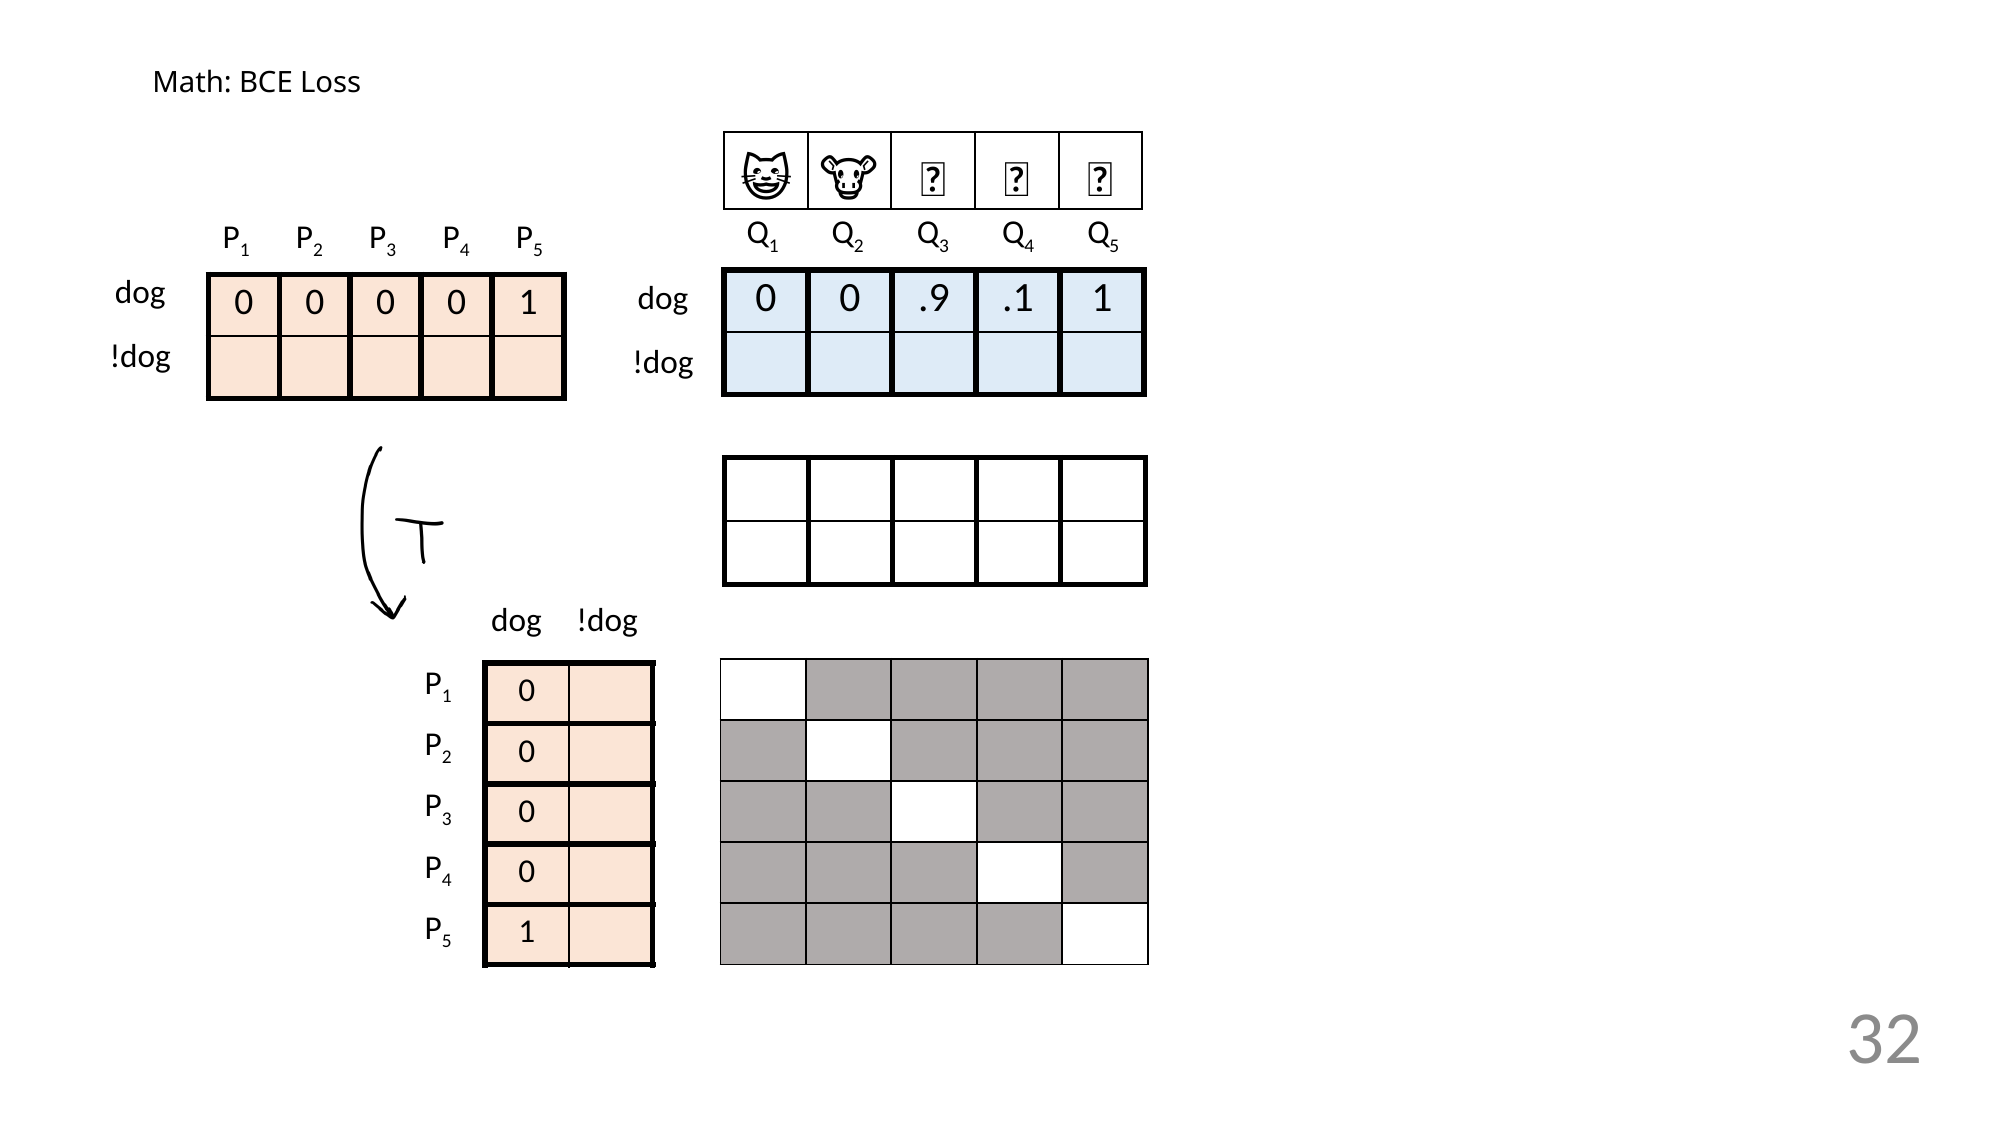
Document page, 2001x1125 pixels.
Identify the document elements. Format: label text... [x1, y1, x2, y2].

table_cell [721, 843, 805, 902]
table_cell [807, 721, 890, 780]
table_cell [1063, 782, 1147, 841]
table_header 0 [730, 273, 805, 331]
table_header 🐮 [809, 133, 890, 208]
table_cell [979, 333, 1057, 392]
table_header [892, 660, 976, 719]
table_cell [73, 327, 207, 390]
table_header [570, 666, 650, 721]
table_cell [895, 522, 974, 582]
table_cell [978, 843, 1061, 902]
table_cell [811, 333, 889, 392]
table_cell [570, 787, 650, 841]
table_cell [570, 847, 650, 902]
table_header 0 [424, 277, 489, 335]
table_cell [892, 721, 976, 780]
table_cell [570, 907, 650, 962]
table_cell 0 [488, 847, 568, 902]
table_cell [721, 721, 805, 780]
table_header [807, 660, 890, 719]
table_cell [807, 904, 890, 964]
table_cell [405, 719, 471, 964]
table_header 0 [282, 277, 347, 335]
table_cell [721, 904, 805, 964]
table_header 1 [1063, 273, 1141, 331]
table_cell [807, 782, 890, 841]
table_header 1 [495, 277, 561, 335]
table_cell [978, 721, 1061, 780]
table_cell [1063, 333, 1141, 392]
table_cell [1063, 843, 1147, 902]
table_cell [892, 843, 976, 902]
table_cell 1 [488, 907, 568, 962]
table_header [1063, 460, 1143, 520]
table_header .1 [979, 273, 1057, 331]
table_header 😺 [725, 133, 807, 208]
table_header 0 [211, 277, 277, 335]
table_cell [892, 904, 976, 964]
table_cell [807, 843, 890, 902]
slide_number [1750, 969, 1938, 1099]
title Math: BCE Loss [137, 59, 1863, 107]
table_cell [353, 337, 418, 396]
table_cell [1063, 522, 1143, 582]
table_cell [211, 337, 277, 396]
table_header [720, 133, 1146, 268]
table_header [73, 212, 566, 327]
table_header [978, 660, 1061, 719]
table_cell [727, 522, 806, 582]
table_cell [1063, 721, 1147, 780]
table_header [979, 460, 1058, 520]
table_cell [895, 333, 973, 392]
table_header 0 [353, 277, 418, 335]
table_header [471, 597, 653, 649]
table_cell 0 [488, 726, 568, 781]
table_header 0 [811, 273, 889, 331]
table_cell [892, 782, 976, 841]
table_header 0 [488, 666, 568, 721]
table_cell [570, 726, 650, 781]
table_header .9 [895, 273, 973, 331]
table_cell 0 [488, 787, 568, 841]
table_cell [811, 522, 890, 582]
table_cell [596, 333, 730, 397]
table_cell [282, 337, 347, 396]
table_header [811, 460, 890, 520]
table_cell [978, 782, 1061, 841]
table_cell [979, 522, 1058, 582]
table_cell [1063, 904, 1147, 964]
table_header [895, 460, 974, 520]
table_cell [424, 337, 489, 396]
table_cell [730, 333, 805, 392]
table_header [1063, 660, 1147, 719]
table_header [405, 658, 471, 719]
table_header [727, 460, 806, 520]
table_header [721, 660, 805, 719]
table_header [596, 270, 730, 333]
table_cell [721, 782, 805, 841]
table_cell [978, 904, 1061, 964]
table_cell [495, 337, 561, 396]
picture [354, 439, 449, 625]
